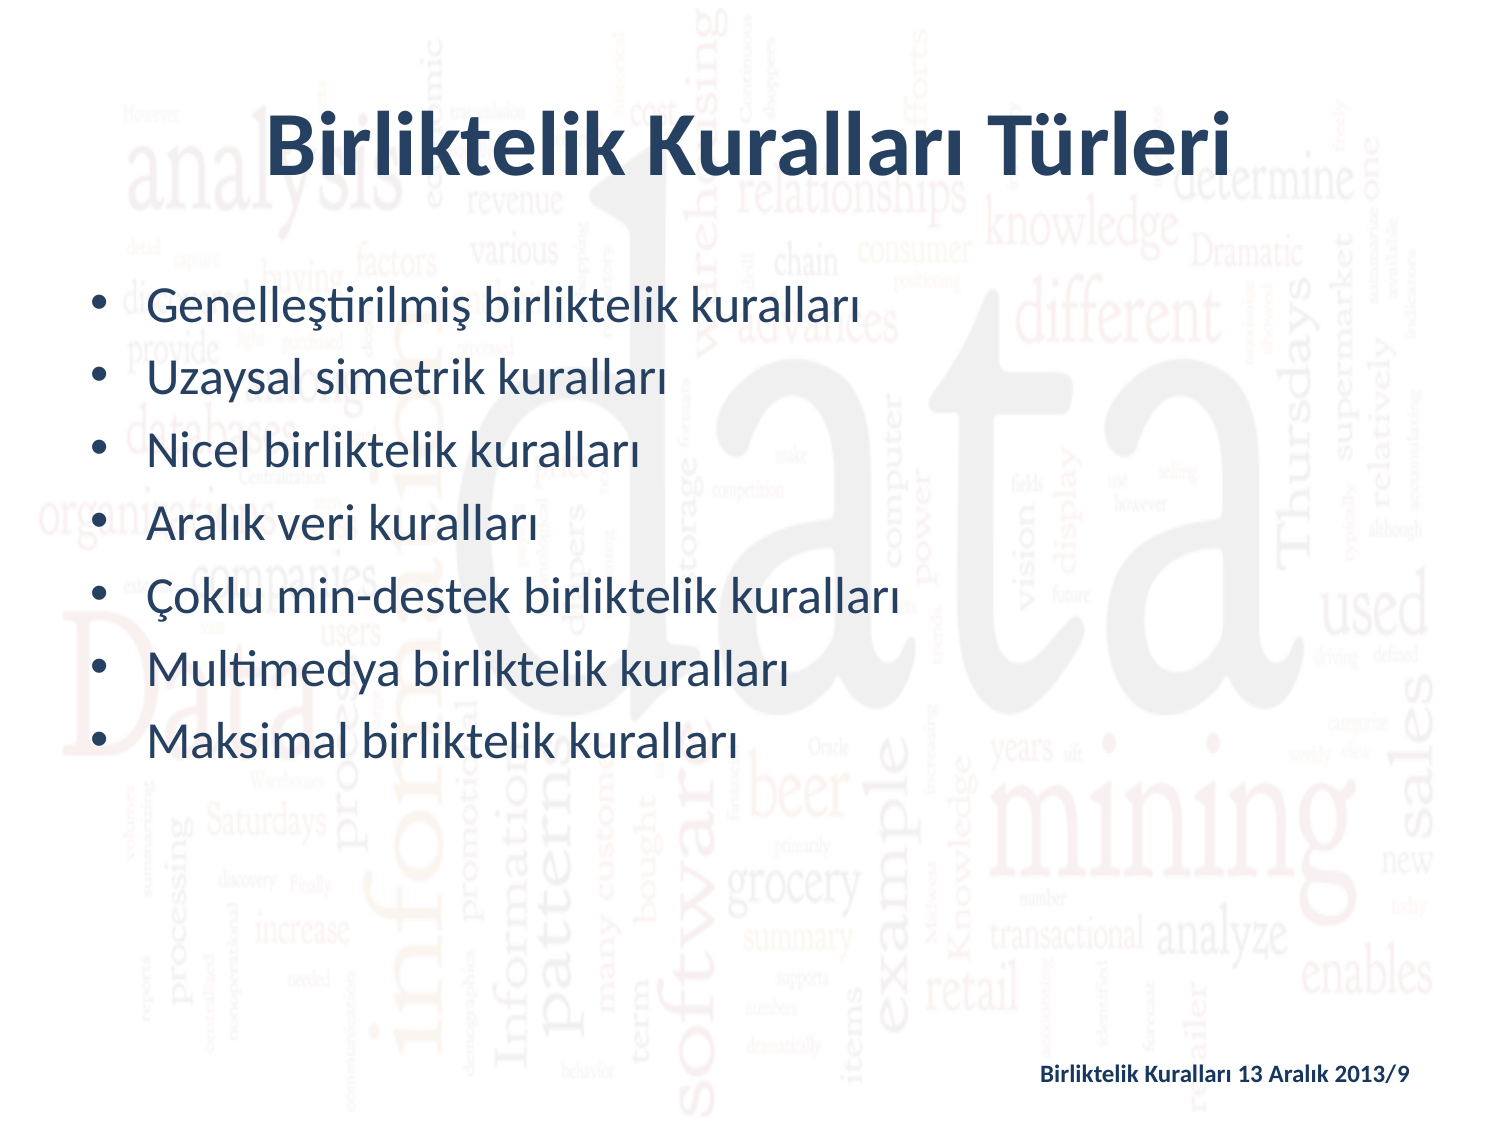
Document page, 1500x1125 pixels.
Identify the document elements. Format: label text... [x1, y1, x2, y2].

text_box Birliktelik Kuralları 13 Aralık 2013/9 [808, 1042, 1425, 1103]
list Genelleştirilmiş birliktelik kuralları Uzaysal simetrik kuralları Nicel birliktelik kuralları Aralık veri kuralları Çoklu min-destek birliktelik kuralları Multimedya birliktelik kuralları Maksimal birliktelik kuralları [75, 262, 1425, 1005]
title Birliktelik Kuralları Türleri [75, 45, 1425, 233]
